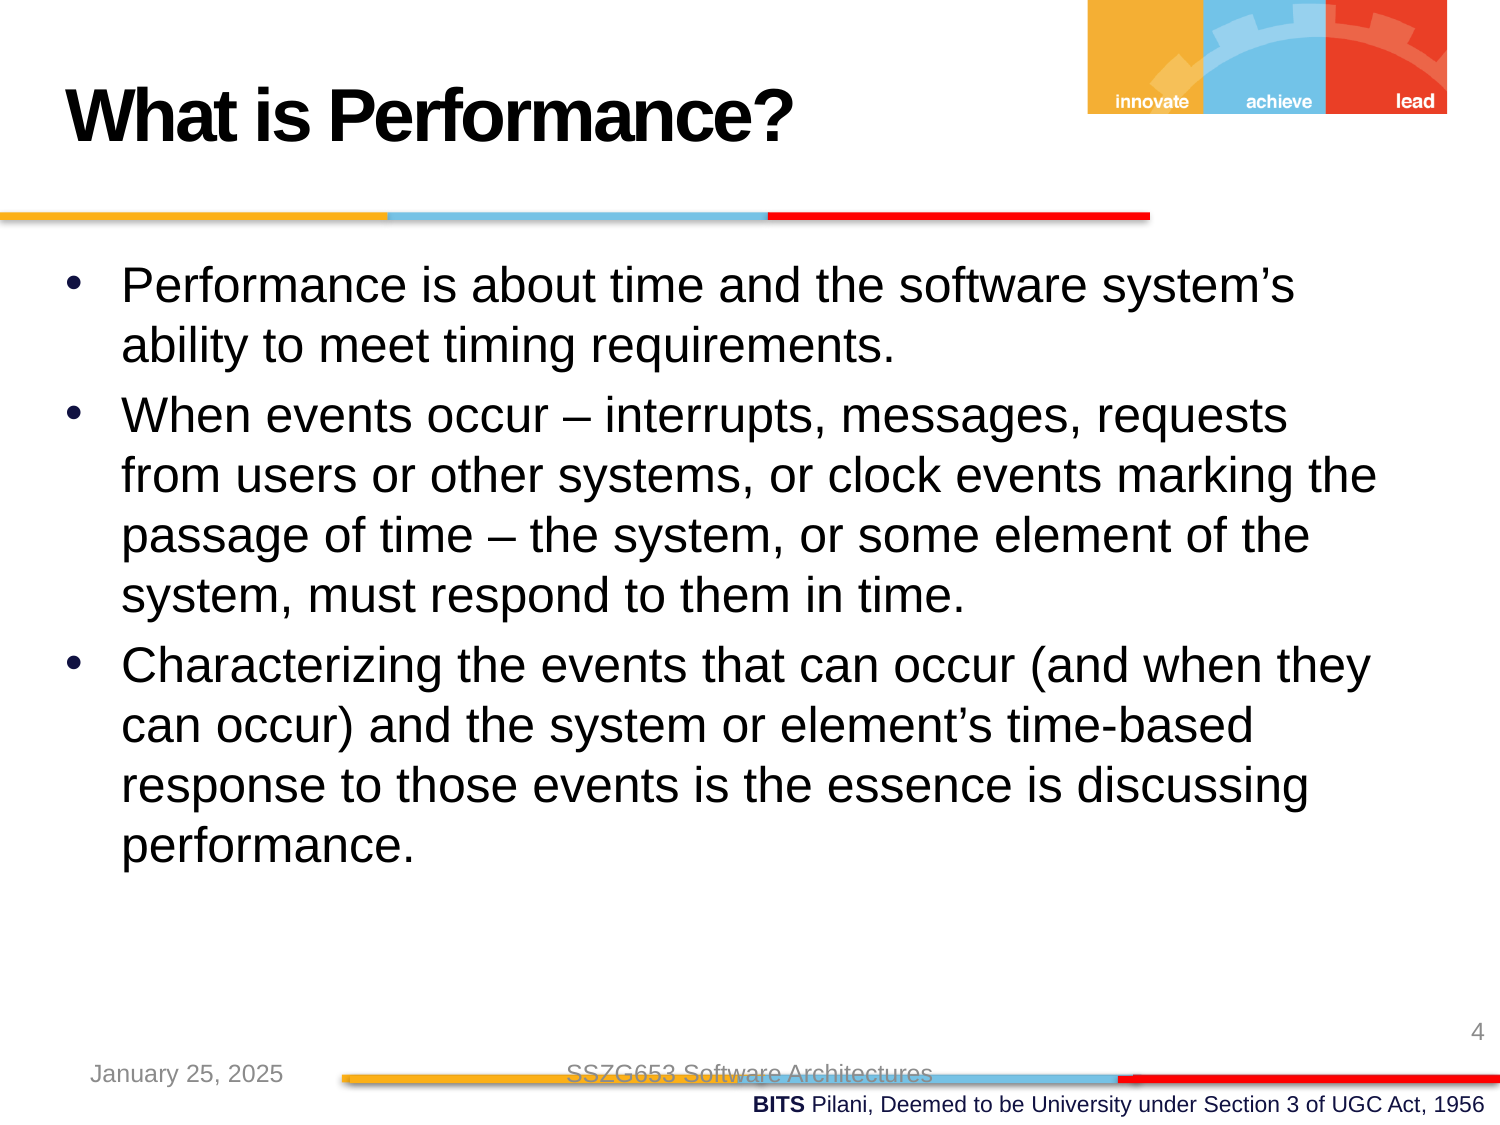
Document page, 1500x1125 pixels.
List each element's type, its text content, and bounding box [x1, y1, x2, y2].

footer SSZG653 Software Architectures [512, 1042, 988, 1103]
slide_number 4 [1149, 1000, 1500, 1061]
list Performance is about time and the software system’s ability to meet timing requirements. When events occur – interrupts, messages, requests from users or other systems, or clock events marking the passage of time – the system, or some element of the system, must respond to them in time. Characterizing the events that can occur (and when they can occur) and the system or element’s time-based response to those events is the essence is discussing performance. [50, 245, 1400, 988]
picture [1087, 0, 1448, 114]
list What is Performance? [50, 24, 1088, 213]
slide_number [75, 1042, 425, 1103]
